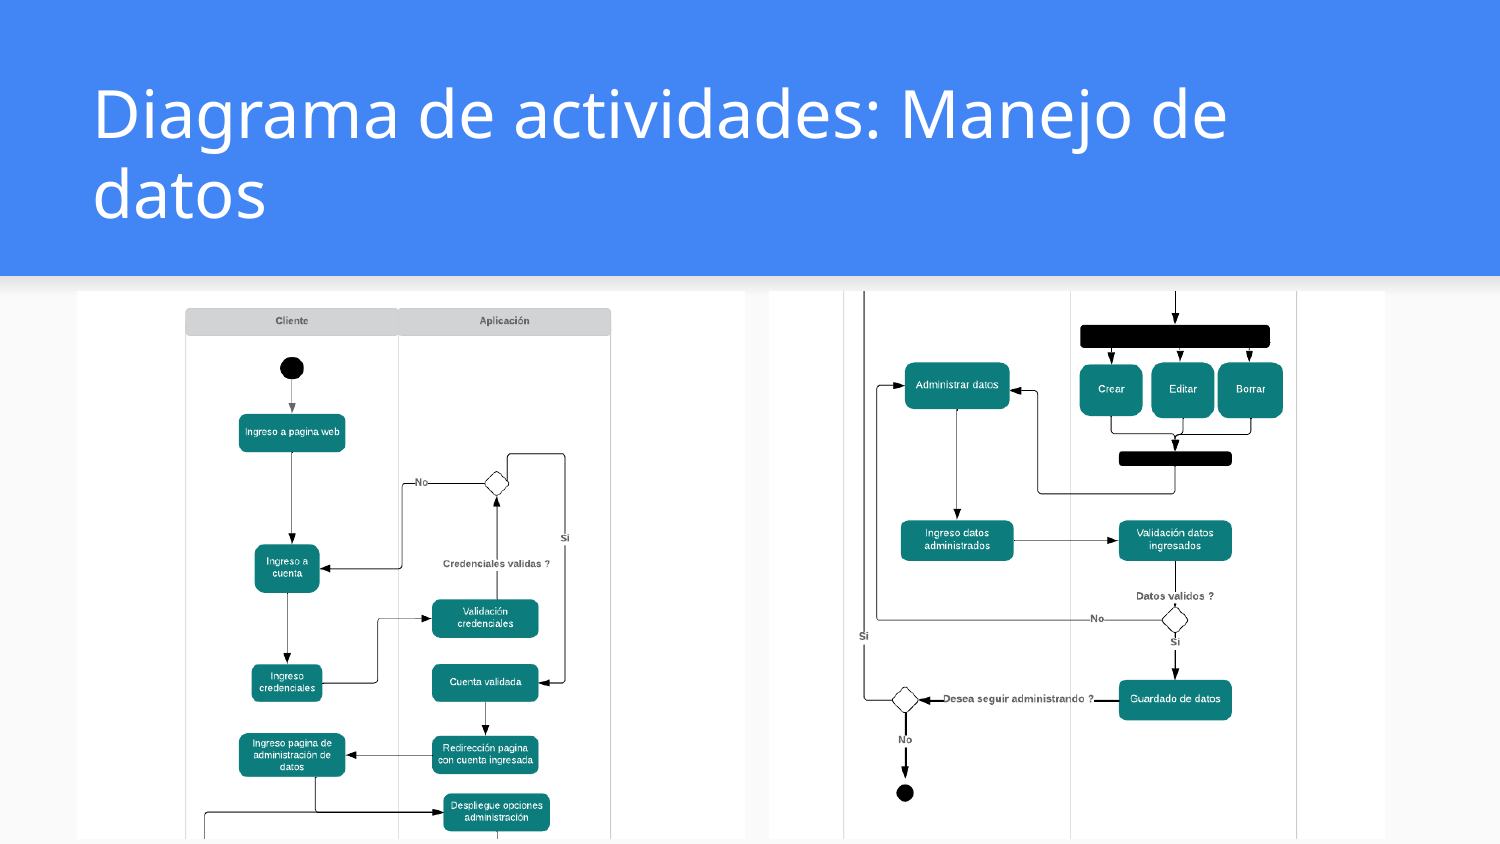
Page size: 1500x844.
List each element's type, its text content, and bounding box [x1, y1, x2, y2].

picture [769, 291, 1385, 839]
title Diagrama de actividades: Manejo de datos [77, 121, 1427, 248]
picture [77, 291, 745, 839]
